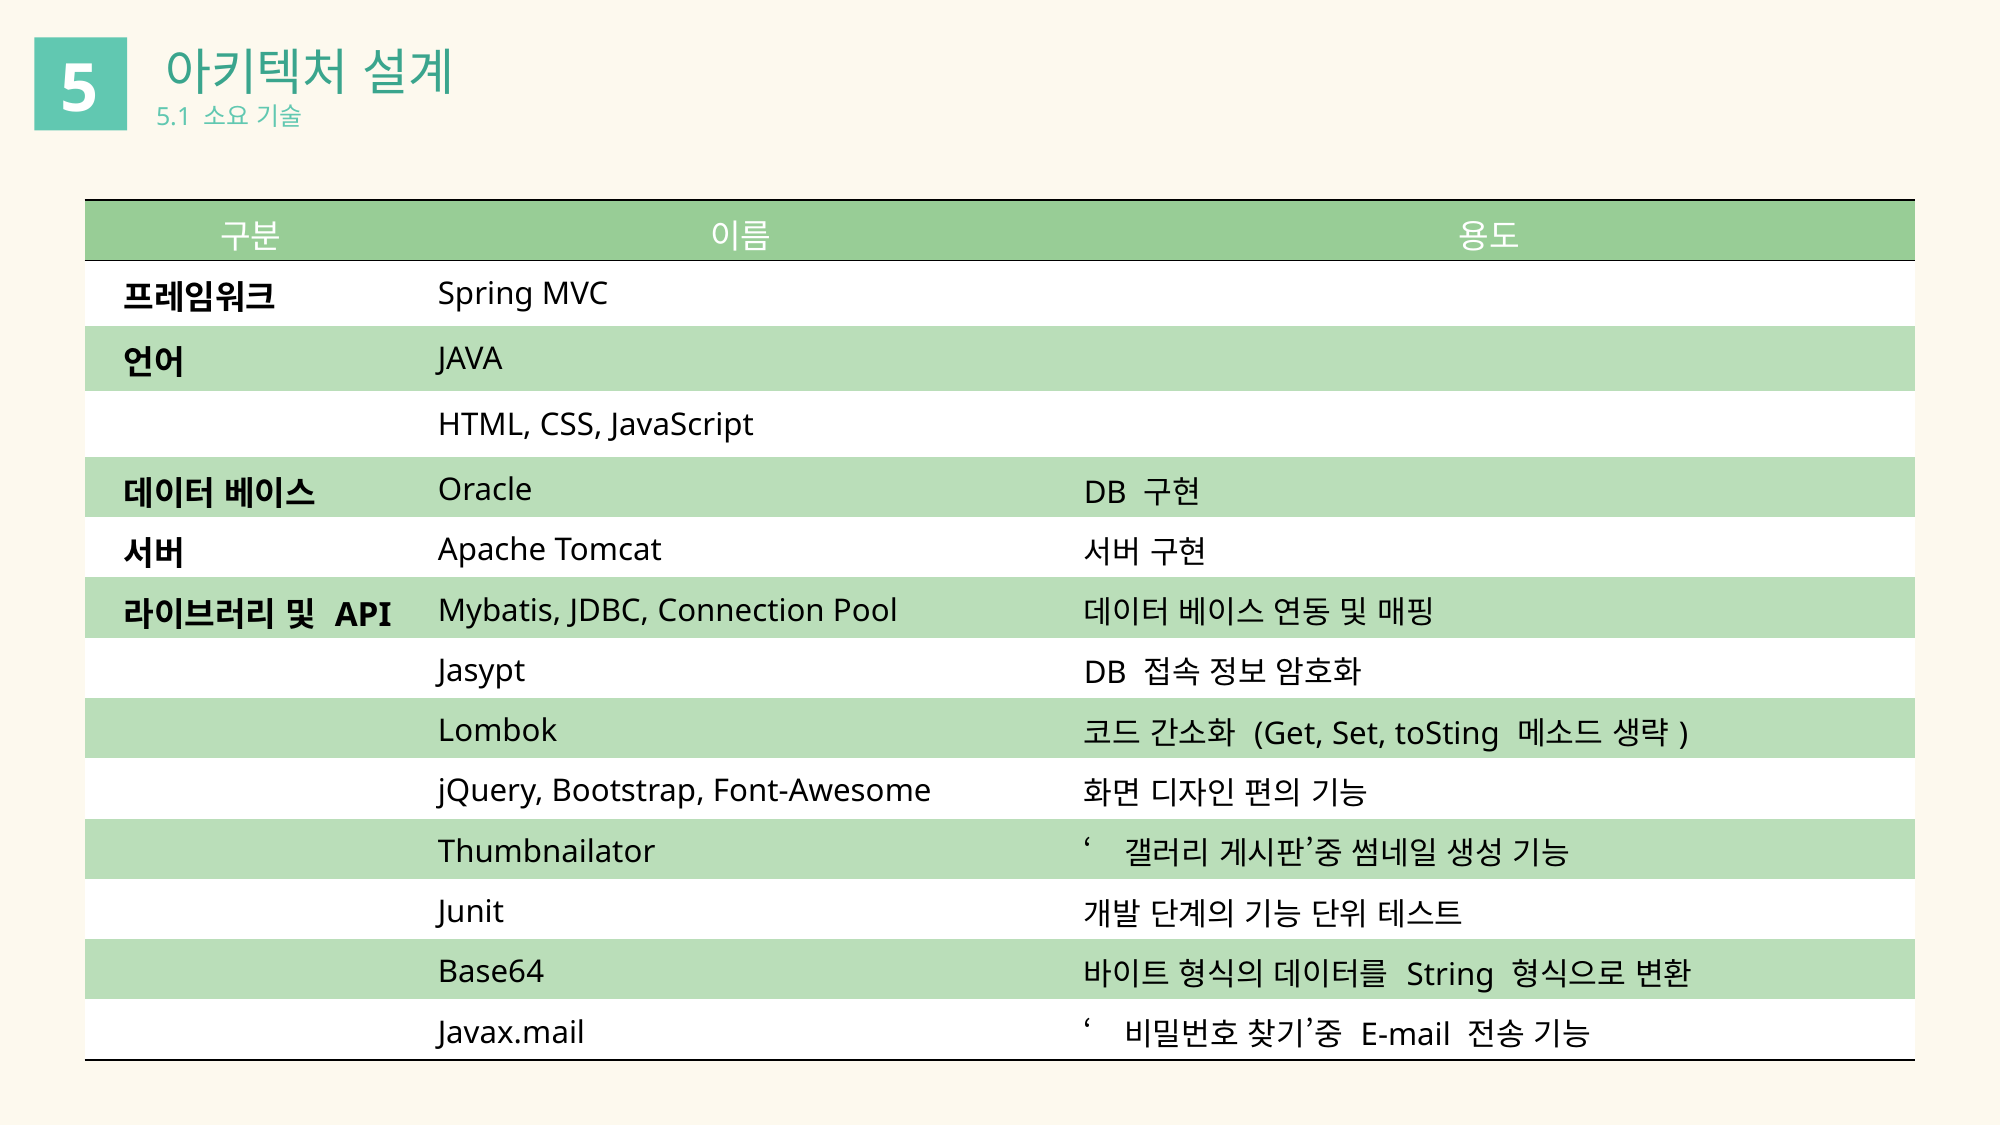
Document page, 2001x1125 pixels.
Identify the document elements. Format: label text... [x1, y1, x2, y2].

table_cell Junit [418, 879, 1063, 939]
table_cell [85, 819, 418, 879]
table_cell DB 접속 정보 암호화 [1063, 638, 1915, 698]
table_cell ‘비밀번호 찾기’중 E-mail 전송 기능 [1063, 999, 1915, 1059]
table_cell HTML, CSS, JavaScript [418, 391, 1063, 457]
table_cell Javax.mail [418, 999, 1063, 1059]
table_cell Thumbnailator [418, 819, 1063, 879]
table_cell 데이터 베이스 [85, 457, 418, 517]
table_cell [85, 638, 418, 698]
table_cell Jasypt [418, 638, 1063, 698]
table_cell 화면 디자인 편의 기능 [1063, 758, 1915, 819]
table_cell 데이터 베이스 연동 및 매핑 [1063, 577, 1915, 638]
table_cell DB 구현 [1063, 457, 1915, 517]
table_cell 서버 구현 [1063, 517, 1915, 577]
table_cell [85, 698, 418, 758]
table_cell Apache Tomcat [418, 517, 1063, 577]
text_box [33, 36, 128, 131]
table_cell Spring MVC [418, 261, 1063, 326]
table_cell Oracle [418, 457, 1063, 517]
table_cell [1063, 261, 1915, 326]
table_header 용도 [1063, 201, 1915, 260]
table_cell 바이트 형식의 데이터를 String 형식으로 변환 [1063, 939, 1915, 999]
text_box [135, 32, 486, 139]
table_cell 서버 [85, 517, 418, 577]
table_cell Mybatis, JDBC, Connection Pool [418, 577, 1063, 638]
table_cell [85, 391, 418, 457]
table_cell 개발 단계의 기능 단위 테스트 [1063, 879, 1915, 939]
table_cell 프레임워크 [85, 261, 418, 326]
table_cell ‘갤러리 게시판’중 썸네일 생성 기능 [1063, 819, 1915, 879]
table_cell [85, 999, 418, 1059]
table_cell [1063, 326, 1915, 391]
table_cell 라이브러리 및 API [85, 577, 418, 638]
table_header 이름 [418, 201, 1063, 260]
table_cell JAVA [418, 326, 1063, 391]
table_cell [1063, 391, 1915, 457]
table_cell 언어 [85, 326, 418, 391]
table_cell [85, 939, 418, 999]
table_cell [85, 879, 418, 939]
table_cell 코드 간소화 (Get, Set, toSting 메소드 생략) [1063, 698, 1915, 758]
table_header 구분 [85, 201, 418, 260]
table_cell Base64 [418, 939, 1063, 999]
table_cell [85, 758, 418, 819]
text_box 5 [45, 37, 114, 133]
table_cell jQuery, Bootstrap, Font-Awesome [418, 758, 1063, 819]
table_cell Lombok [418, 698, 1063, 758]
